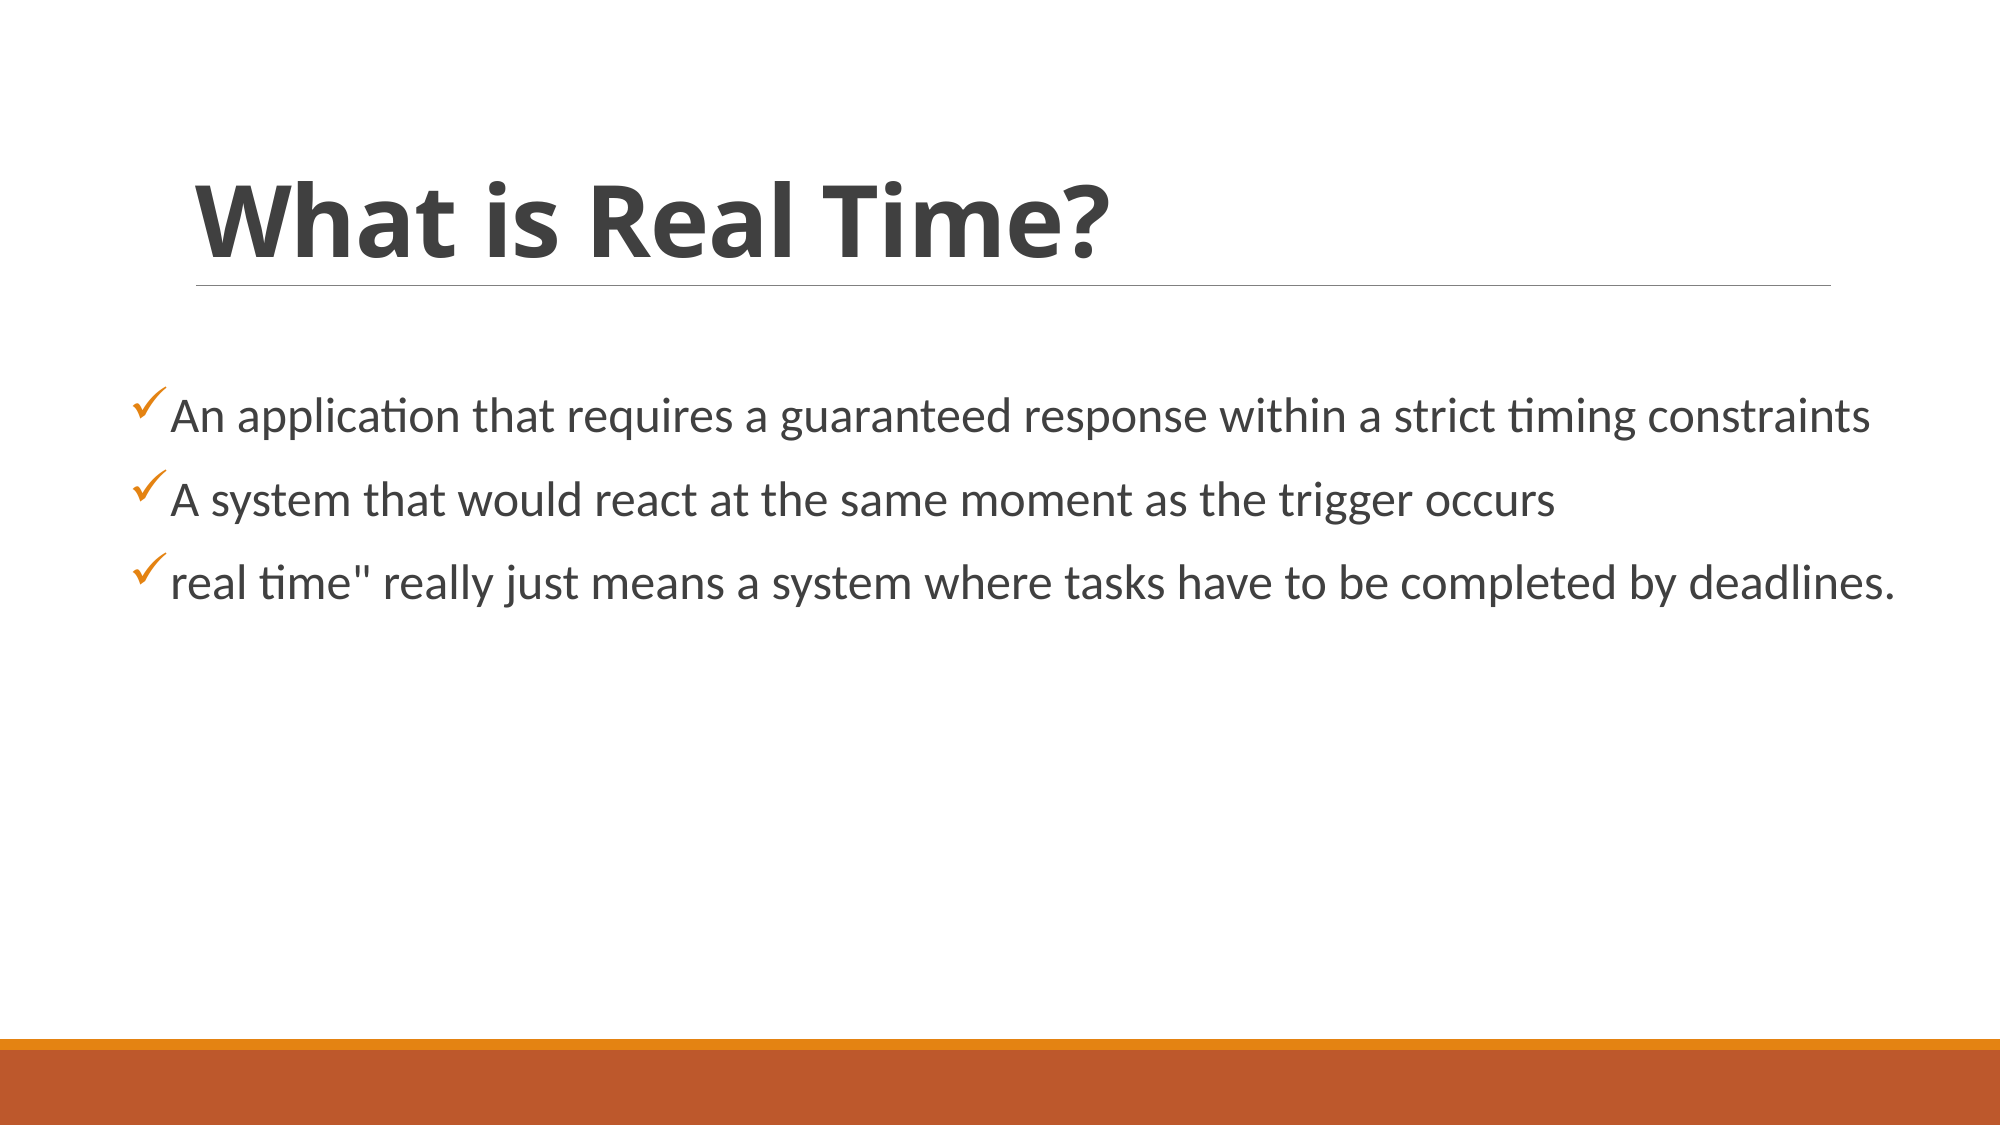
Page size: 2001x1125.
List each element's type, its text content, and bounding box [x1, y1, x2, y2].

list An application that requires a guaranteed response within a strict timing constraints A system that would react at the same moment as the trigger occurs real time" really just means a system where tasks have to be completed by deadlines. [129, 382, 1946, 716]
title What is Real Time? [180, 47, 1830, 285]
